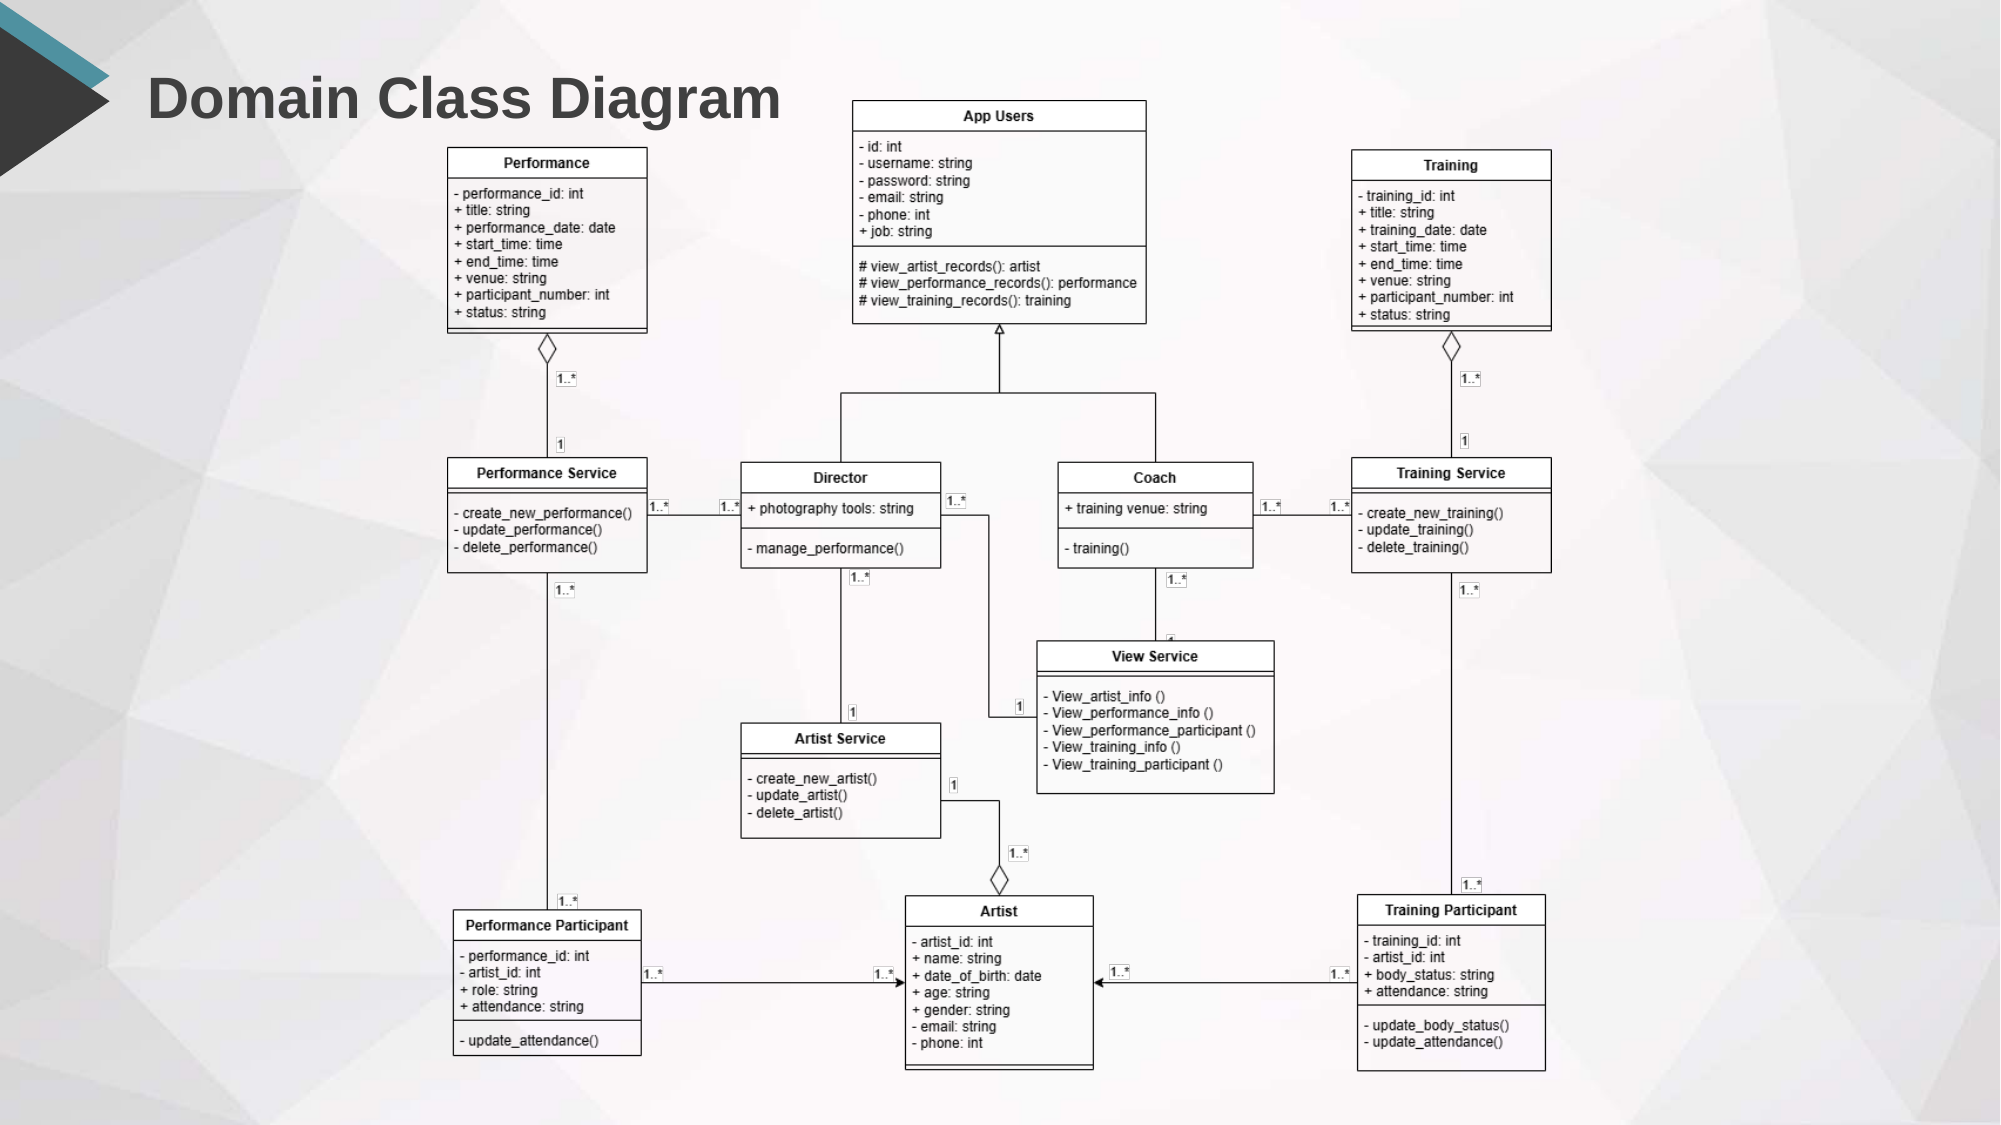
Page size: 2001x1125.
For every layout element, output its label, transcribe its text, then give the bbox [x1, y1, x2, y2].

title Domain Class Diagram [132, 50, 925, 149]
picture [0, 0, 2001, 1125]
